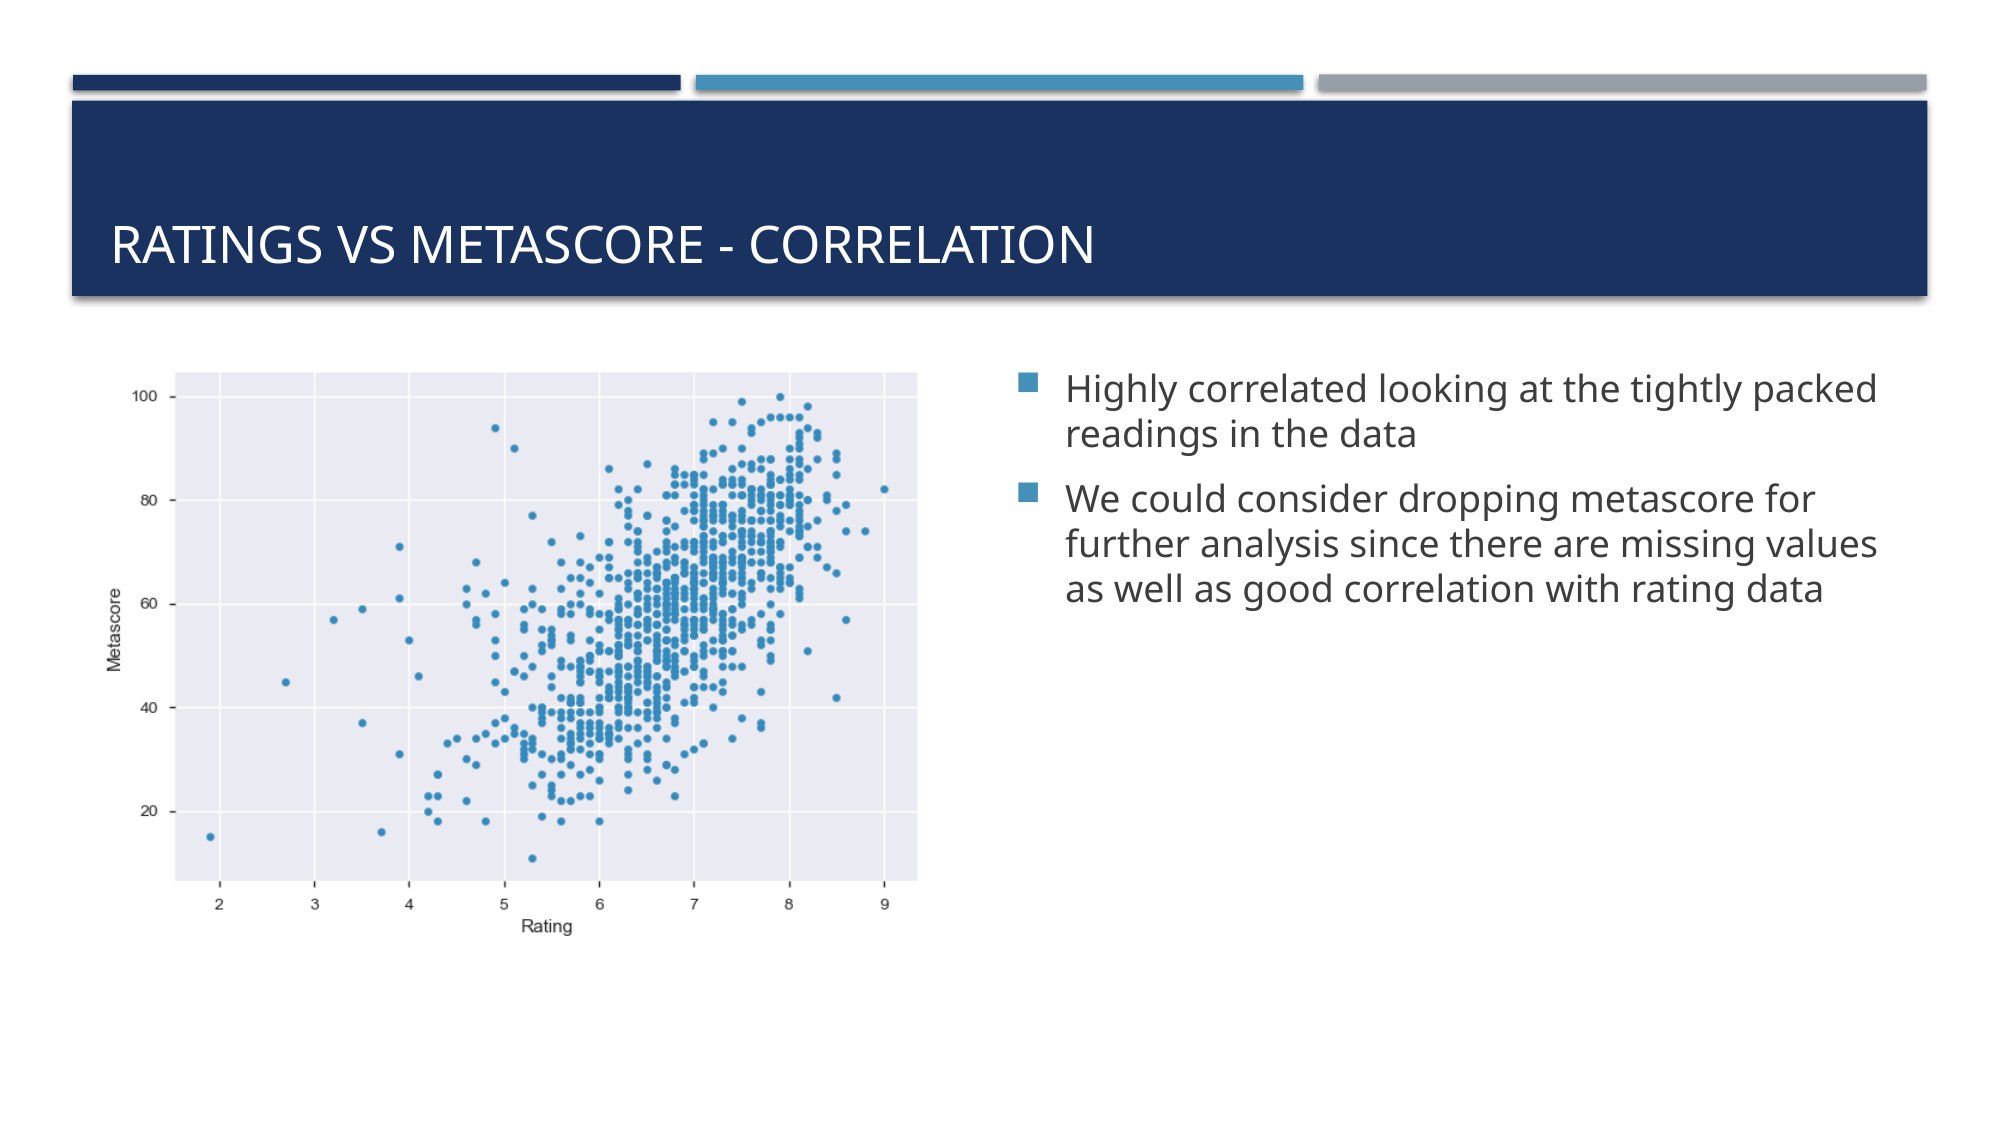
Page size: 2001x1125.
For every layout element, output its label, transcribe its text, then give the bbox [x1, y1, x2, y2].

title Ratings vs Metascore - correlation [95, 154, 1203, 282]
picture [94, 357, 934, 949]
text_box Highly correlated looking at the tightly packed readings in the data We could consider dropping metascore for further analysis since there are missing values as well as good correlation with rating data [999, 357, 1905, 962]
